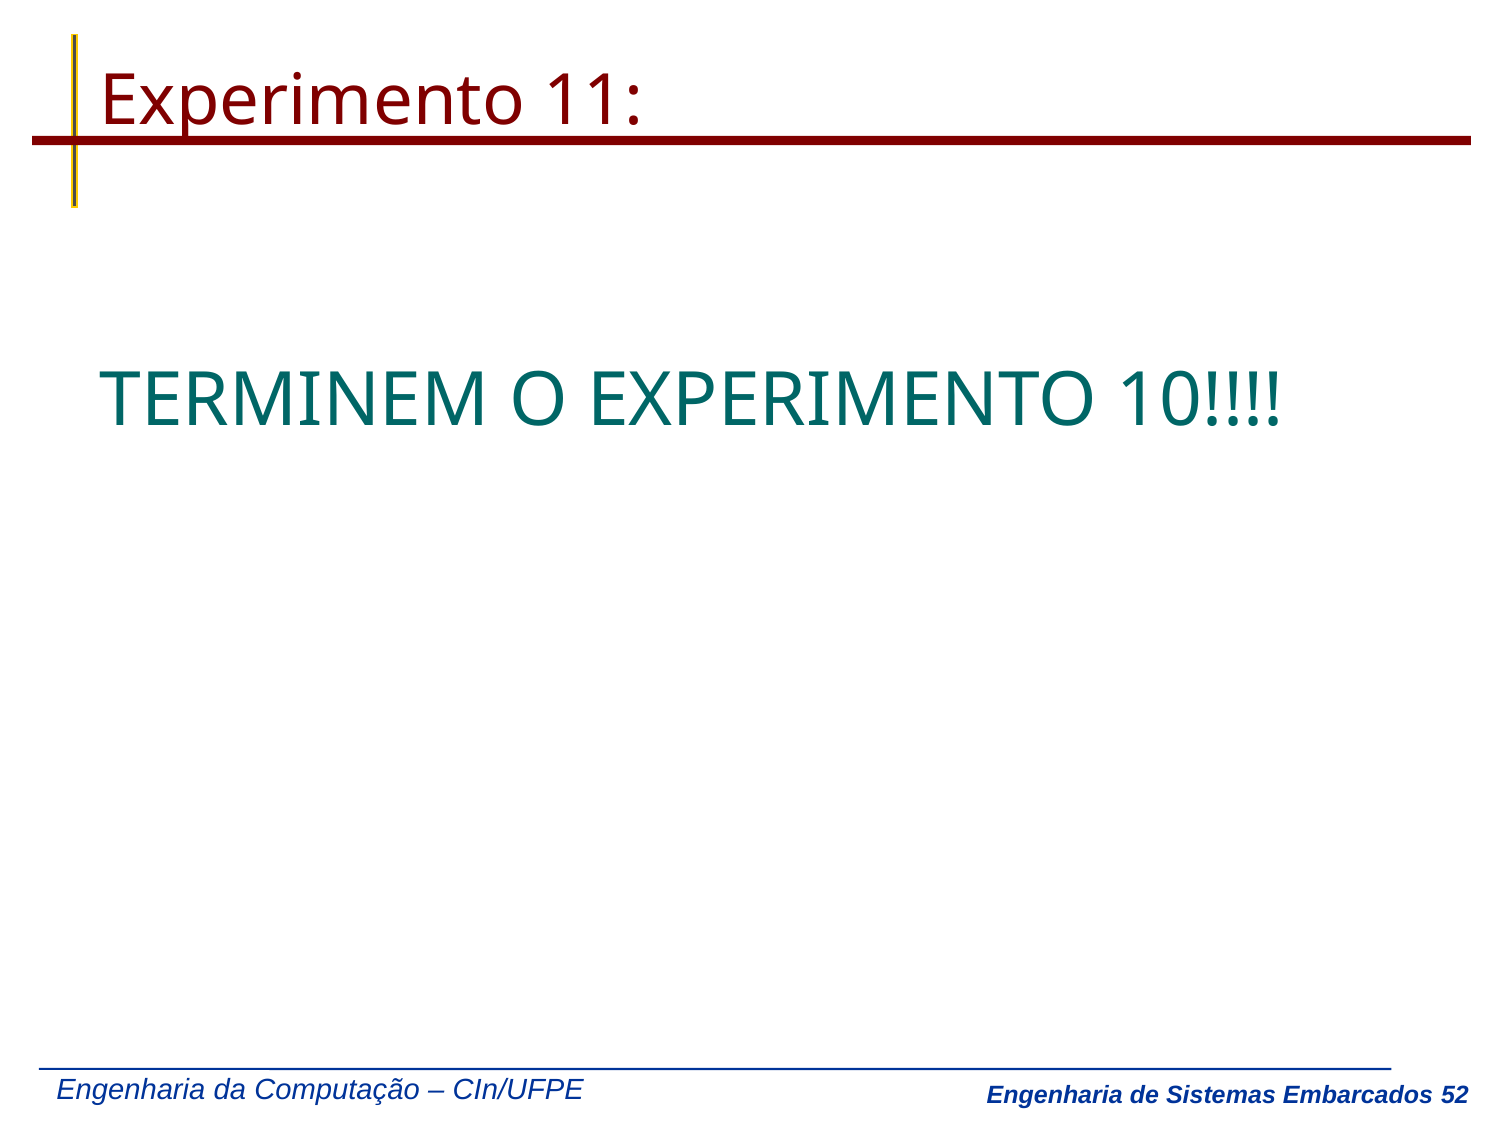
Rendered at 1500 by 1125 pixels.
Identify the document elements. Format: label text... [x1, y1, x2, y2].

list TERMINEM O EXPERIMENTO 10!!!! [84, 253, 1500, 943]
title Experimento 11: [84, 0, 1500, 188]
